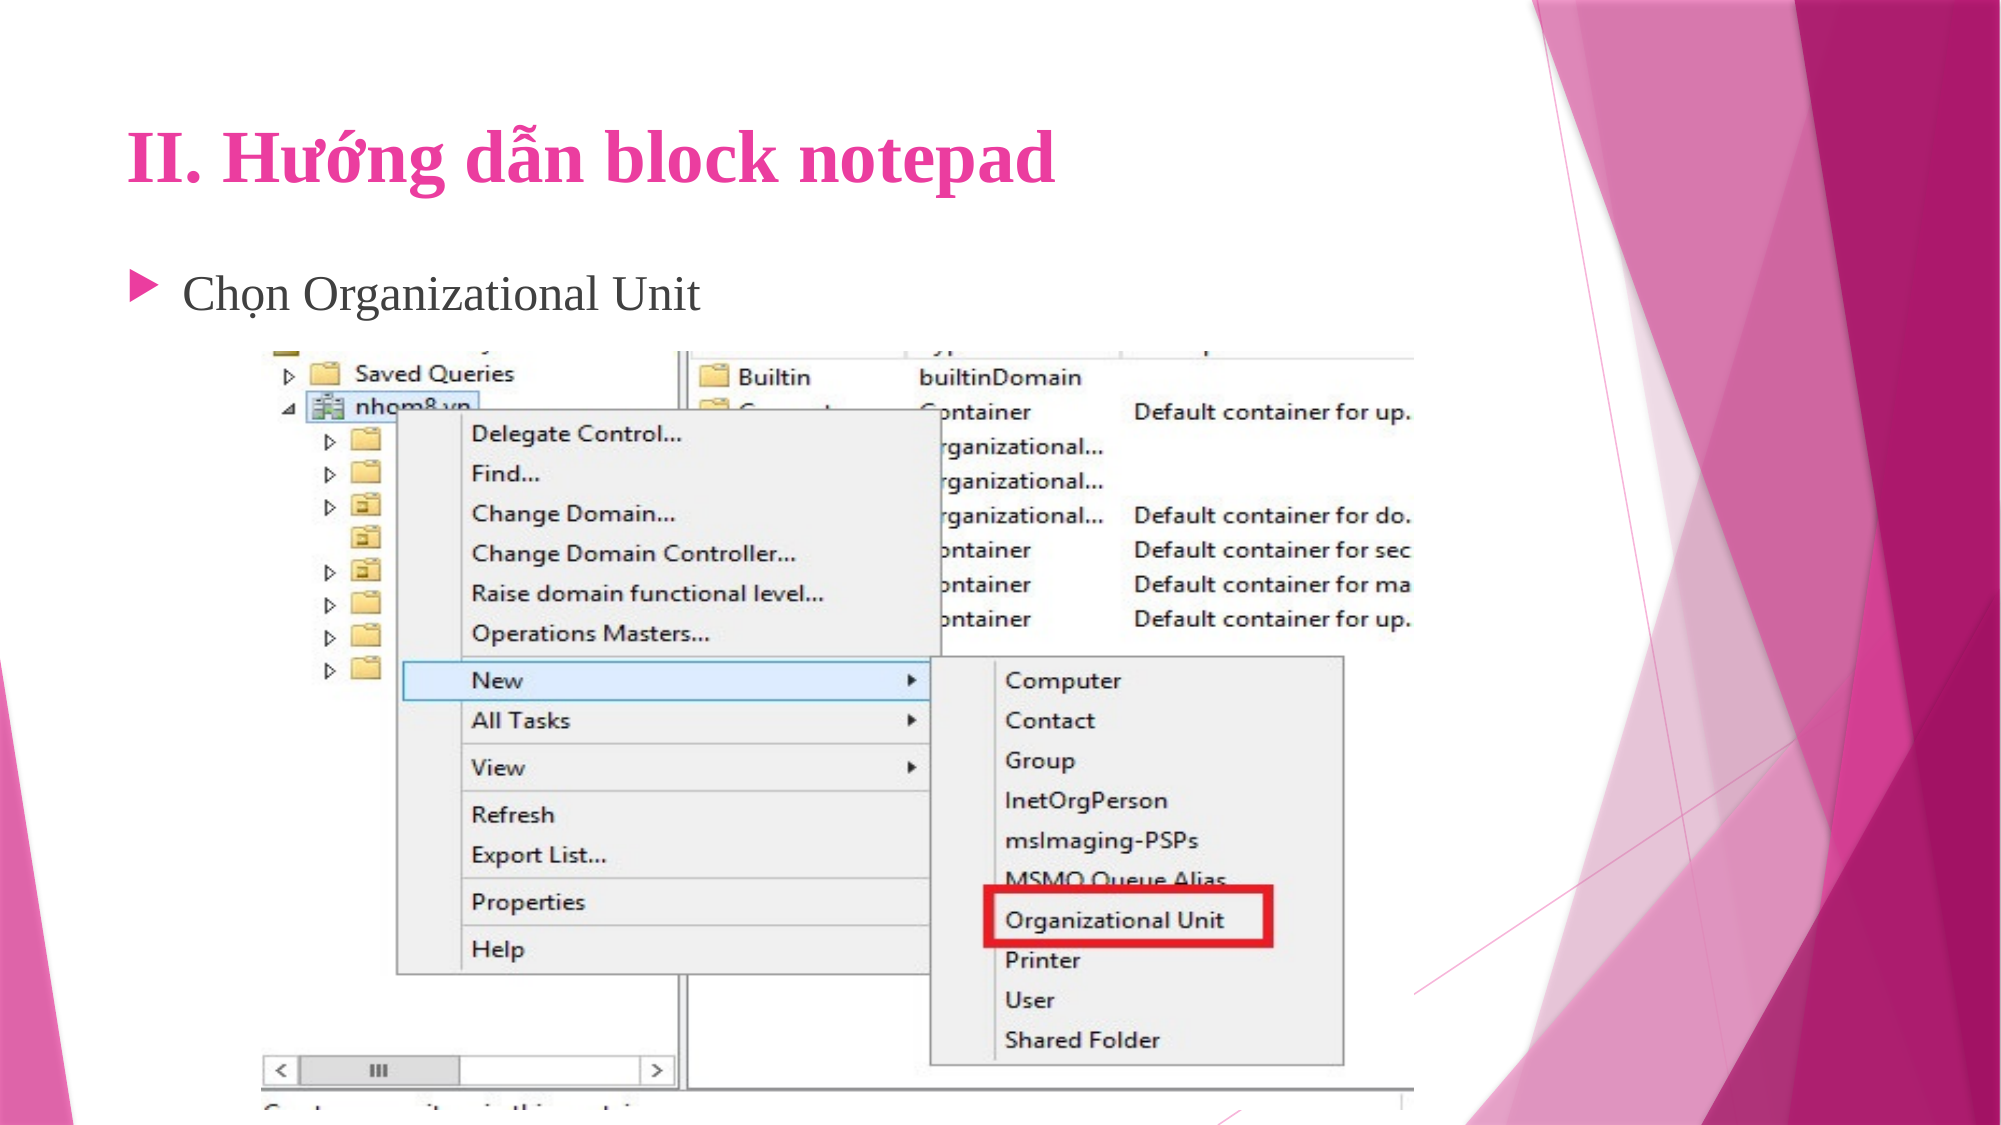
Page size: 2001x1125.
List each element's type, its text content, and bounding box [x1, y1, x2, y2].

list Chọn Organizational Unit [111, 253, 1522, 992]
picture [260, 351, 1415, 1111]
title II. Hướng dẫn block notepad [111, 99, 1522, 218]
